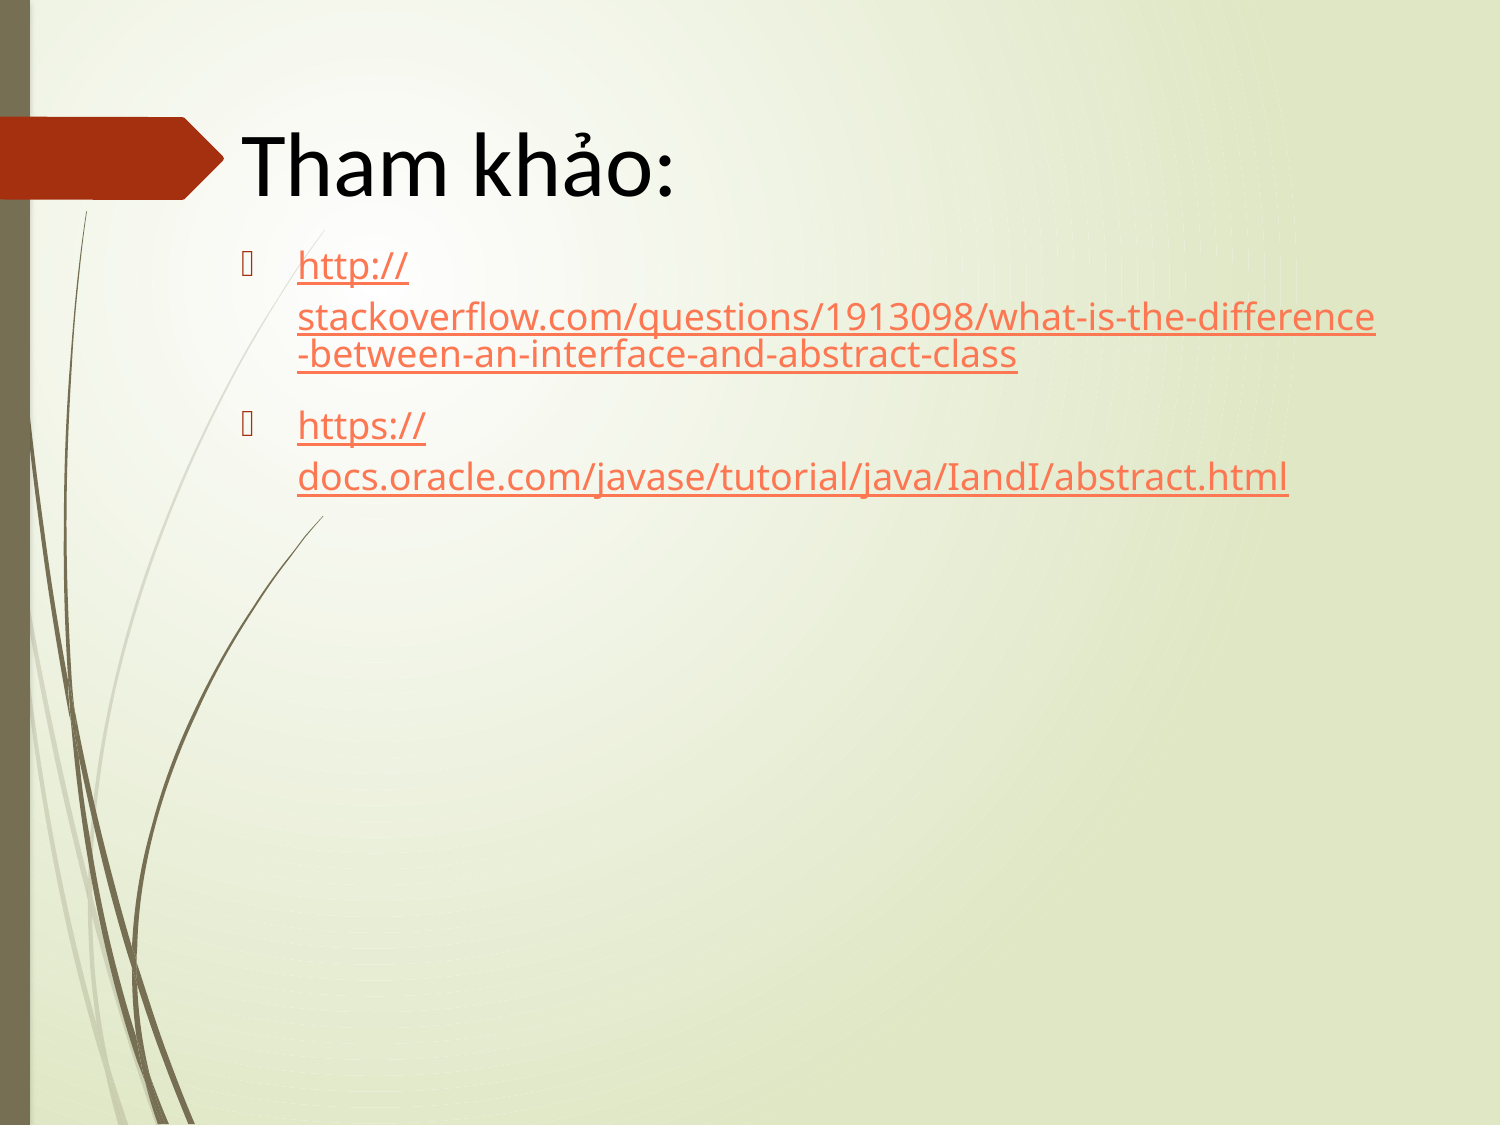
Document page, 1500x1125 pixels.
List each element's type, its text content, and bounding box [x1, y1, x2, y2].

list http://stackoverflow.com/questions/1913098/what-is-the-difference-between-an-interface-and-abstract-class https://docs.oracle.com/javase/tutorial/java/IandI/abstract.html [226, 234, 1401, 854]
text_box Tham khảo: [226, 111, 1500, 208]
